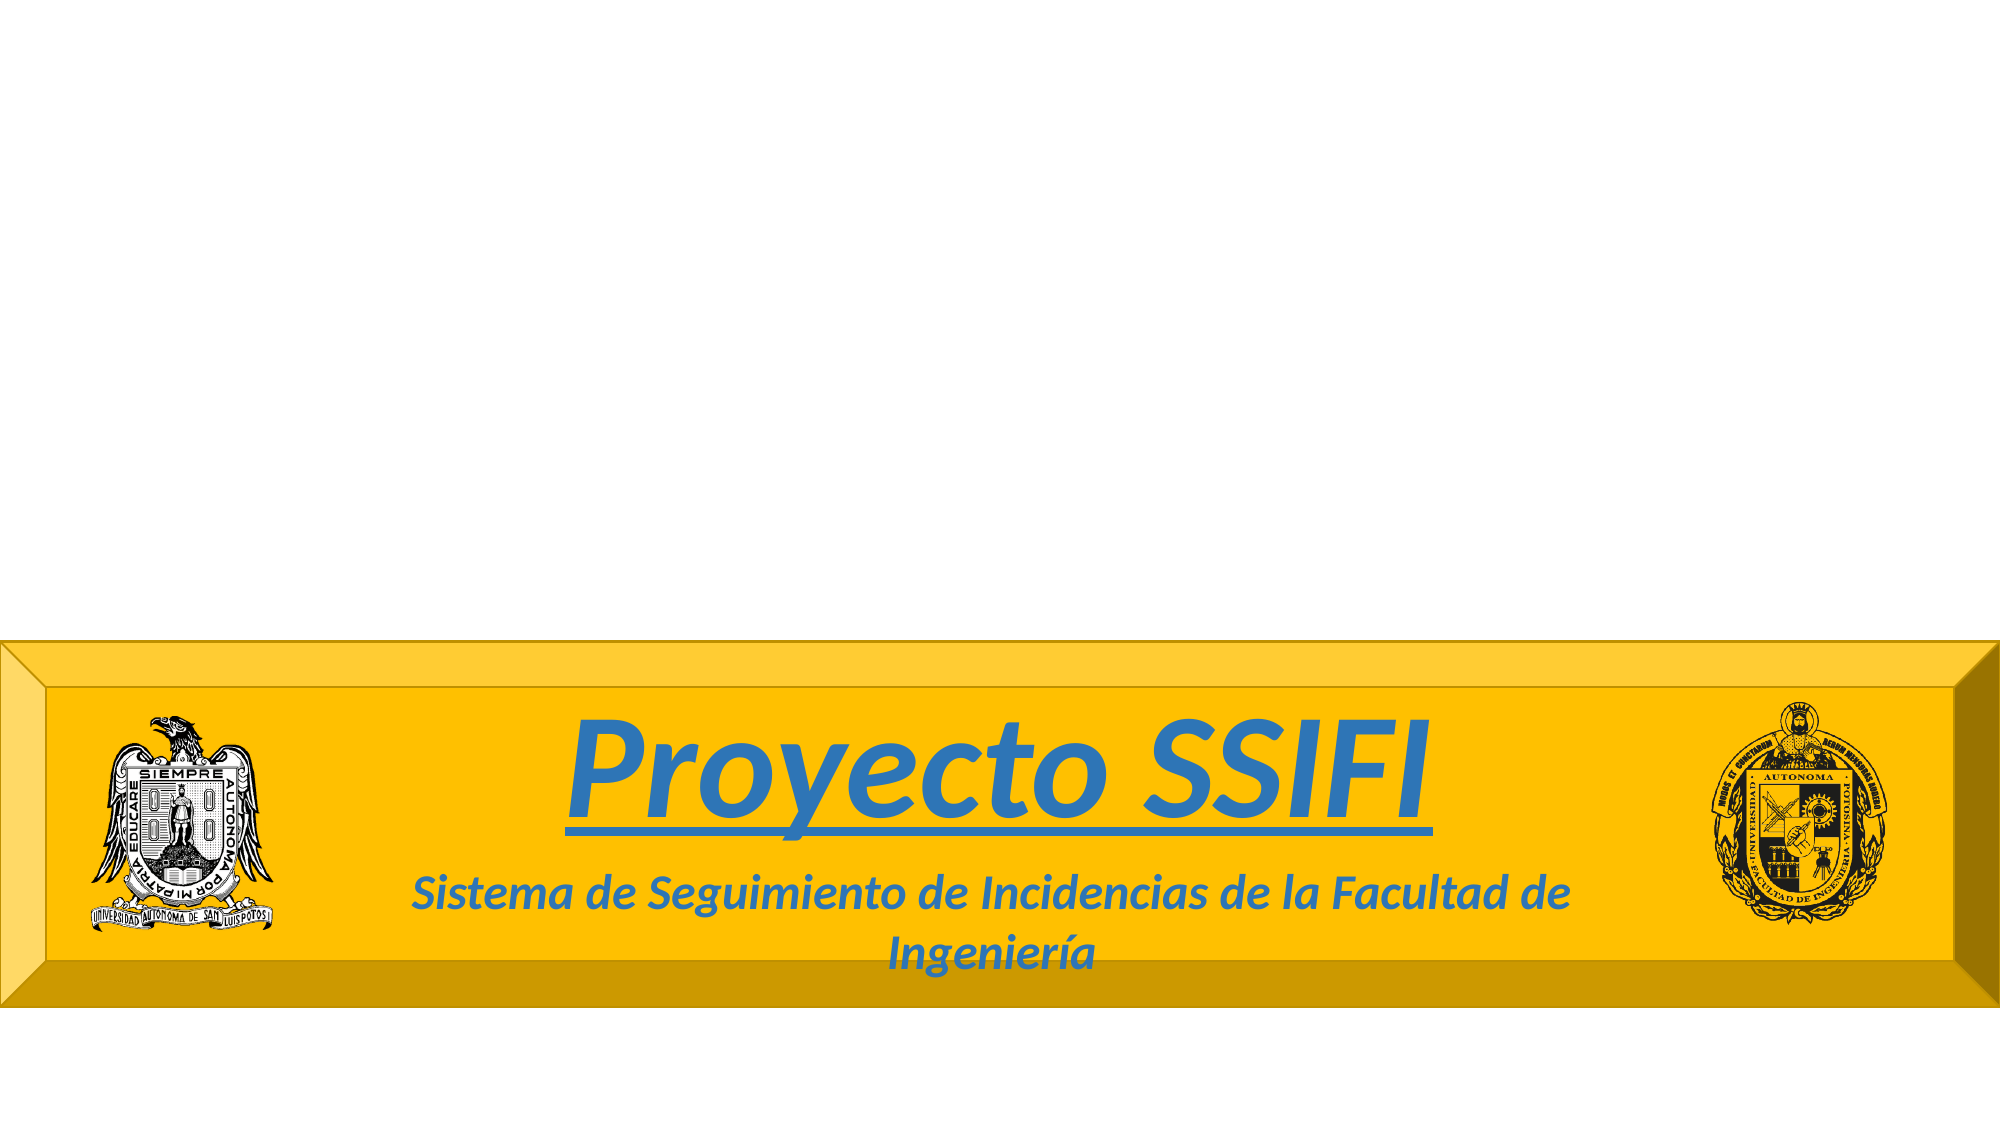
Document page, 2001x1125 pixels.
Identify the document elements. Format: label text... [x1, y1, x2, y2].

text_box [0, 640, 2000, 1008]
picture [1697, 694, 1901, 928]
picture [74, 716, 289, 932]
text_box Sistema de Seguimiento de Incidencias de la Facultad de Ingeniería [286, 851, 1698, 987]
text_box Proyecto SSIFI [499, 659, 1498, 851]
